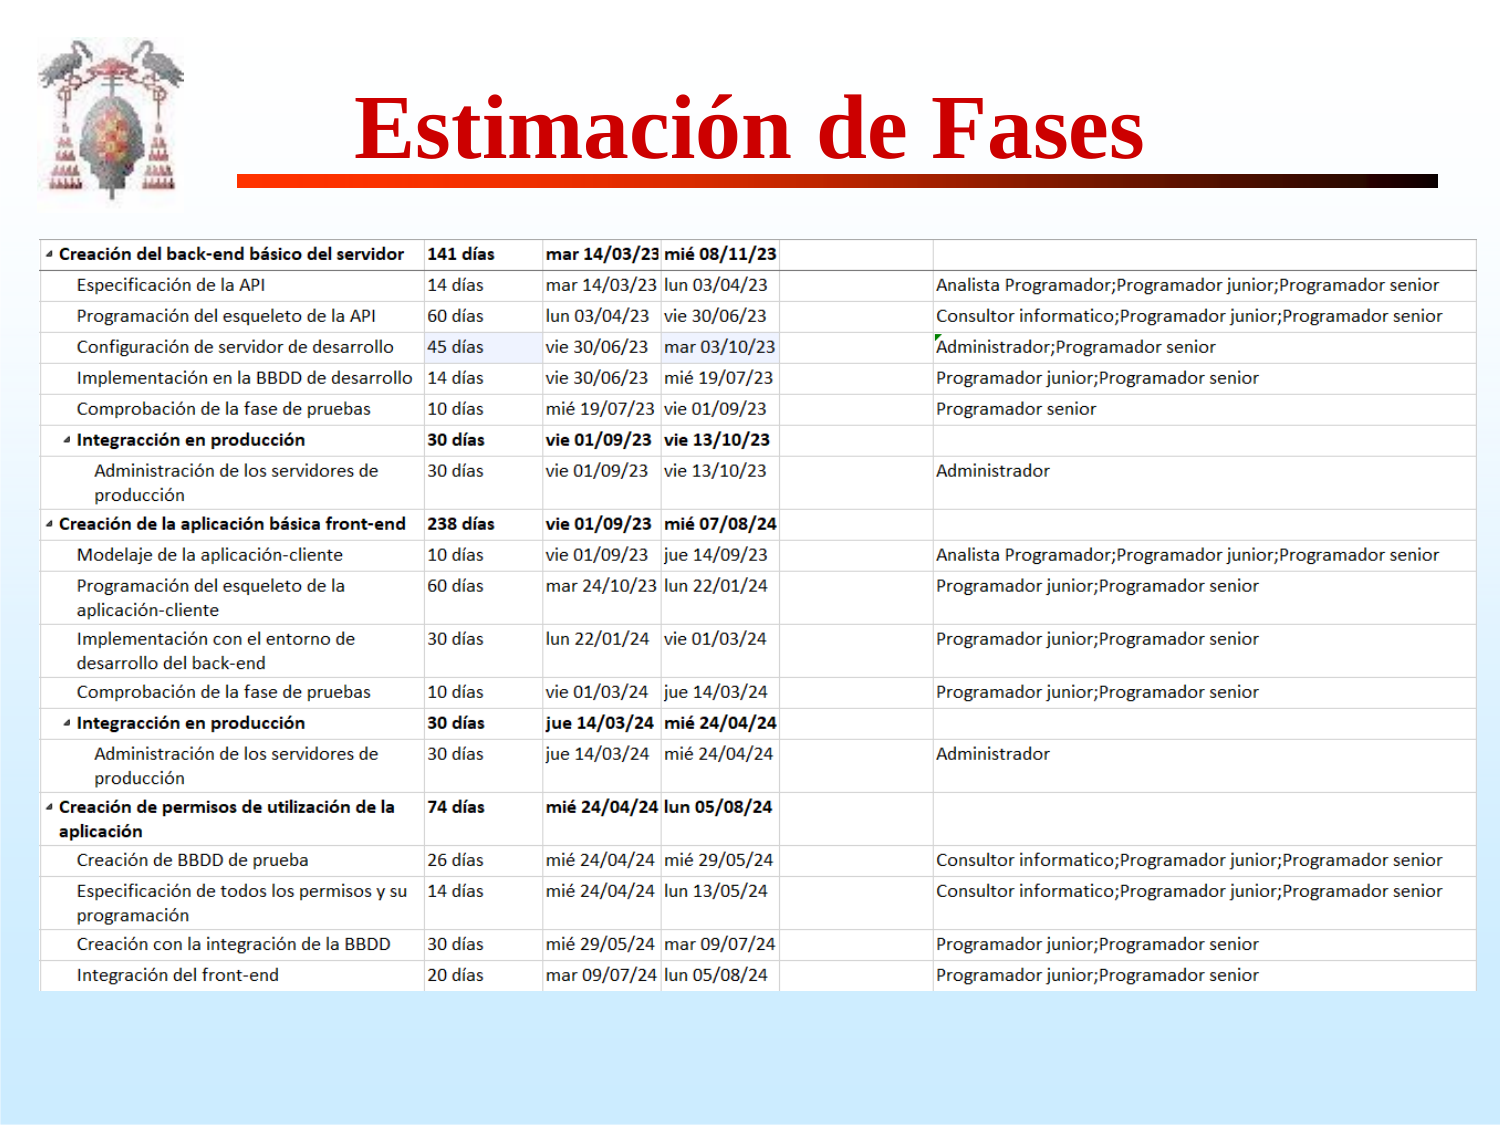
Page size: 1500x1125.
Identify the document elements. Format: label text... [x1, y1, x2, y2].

title Estimación de Fases [352, 64, 1147, 237]
picture [0, 0, 1500, 1125]
